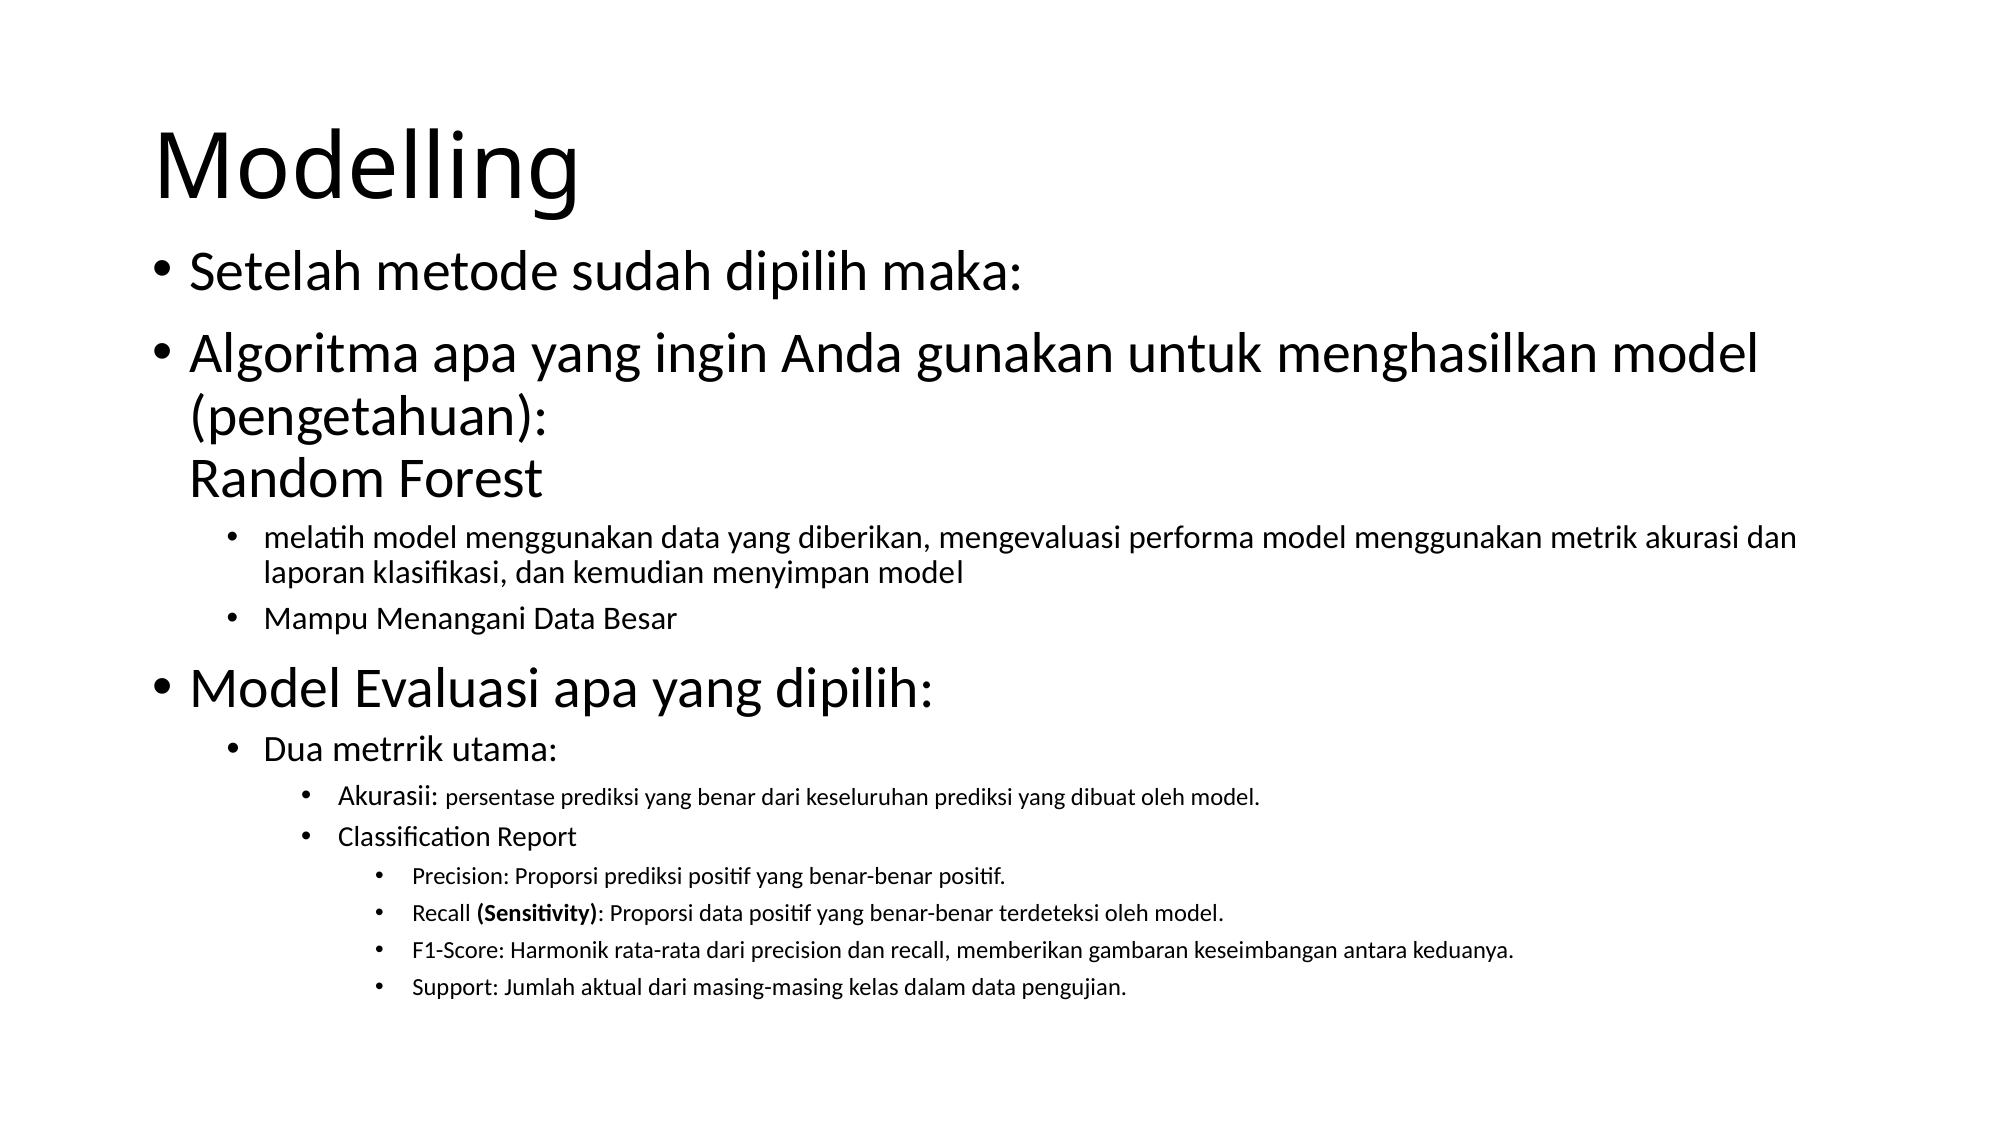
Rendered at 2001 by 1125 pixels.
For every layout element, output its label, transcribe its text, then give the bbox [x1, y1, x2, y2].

title Modelling [137, 59, 1863, 232]
list Setelah metode sudah dipilih maka: Algoritma apa yang ingin Anda gunakan untuk menghasilkan model (pengetahuan): Random Forest melatih model menggunakan data yang diberikan, mengevaluasi performa model menggunakan metrik akurasi dan laporan klasifikasi, dan kemudian menyimpan model Mampu Menangani Data Besar Model Evaluasi apa yang dipilih: Dua metrrik utama: Akurasii: persentase prediksi yang benar dari keseluruhan prediksi yang dibuat oleh model. Classification Report Precision: Proporsi prediksi positif yang benar-benar positif. Recall (Sensitivity): Proporsi data positif yang benar-benar terdeteksi oleh model. F1-Score: Harmonik rata-rata dari precision dan recall, memberikan gambaran keseimbangan antara keduanya. Support: Jumlah aktual dari masing-masing kelas dalam data pengujian. [137, 232, 1863, 1014]
